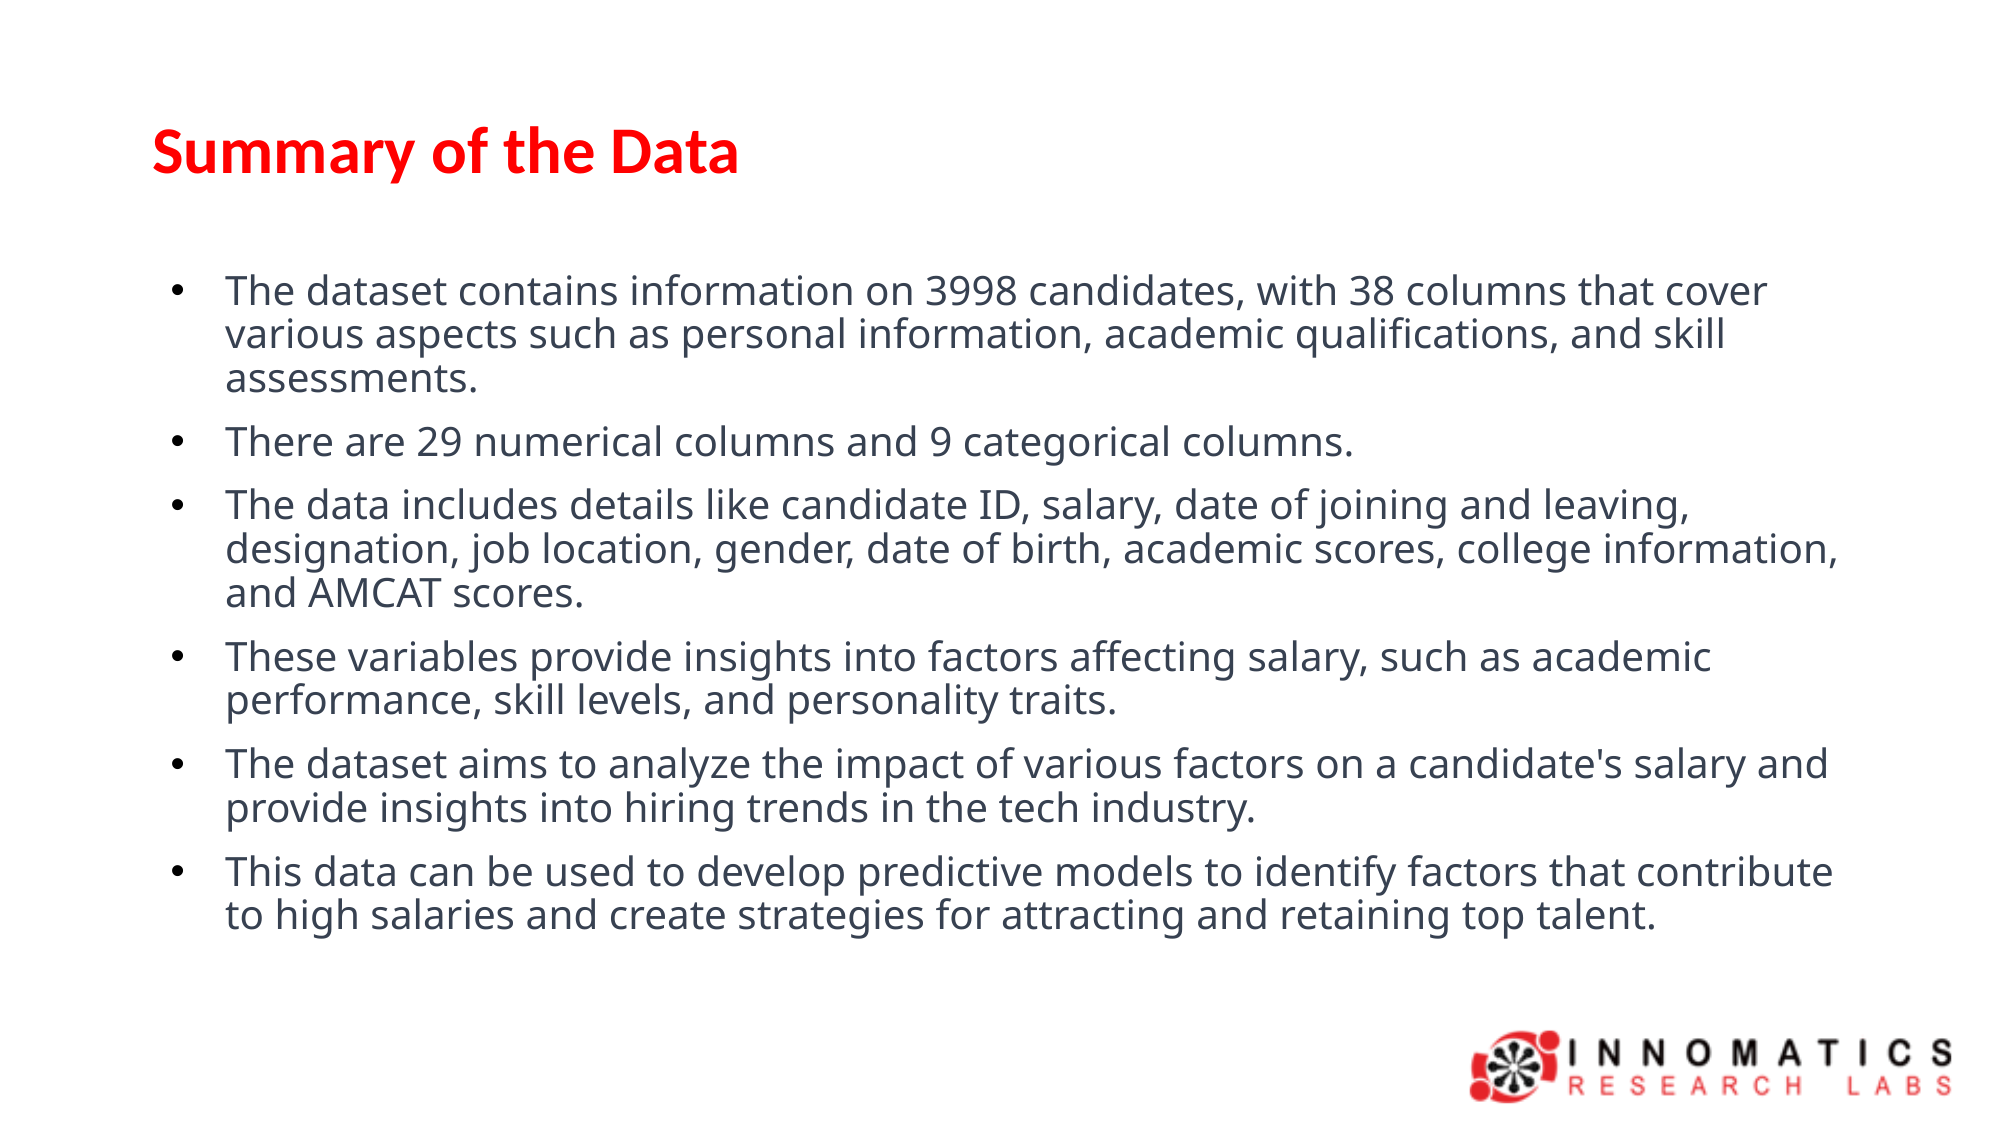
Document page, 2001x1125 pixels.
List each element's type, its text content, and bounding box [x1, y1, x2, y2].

picture [1445, 1014, 1975, 1125]
title Summary of the Data [137, 59, 1863, 245]
list The dataset contains information on 3998 candidates, with 38 columns that cover various aspects such as personal information, academic qualifications, and skill assessments. There are 29 numerical columns and 9 categorical columns. The data includes details like candidate ID, salary, date of joining and leaving, designation, job location, gender, date of birth, academic scores, college information, and AMCAT scores. These variables provide insights into factors affecting salary, such as academic performance, skill levels, and personality traits. The dataset aims to analyze the impact of various factors on a candidate's salary and provide insights into hiring trends in the tech industry. This data can be used to develop predictive models to identify factors that contribute to high salaries and create strategies for attracting and retaining top talent. [137, 262, 1863, 977]
